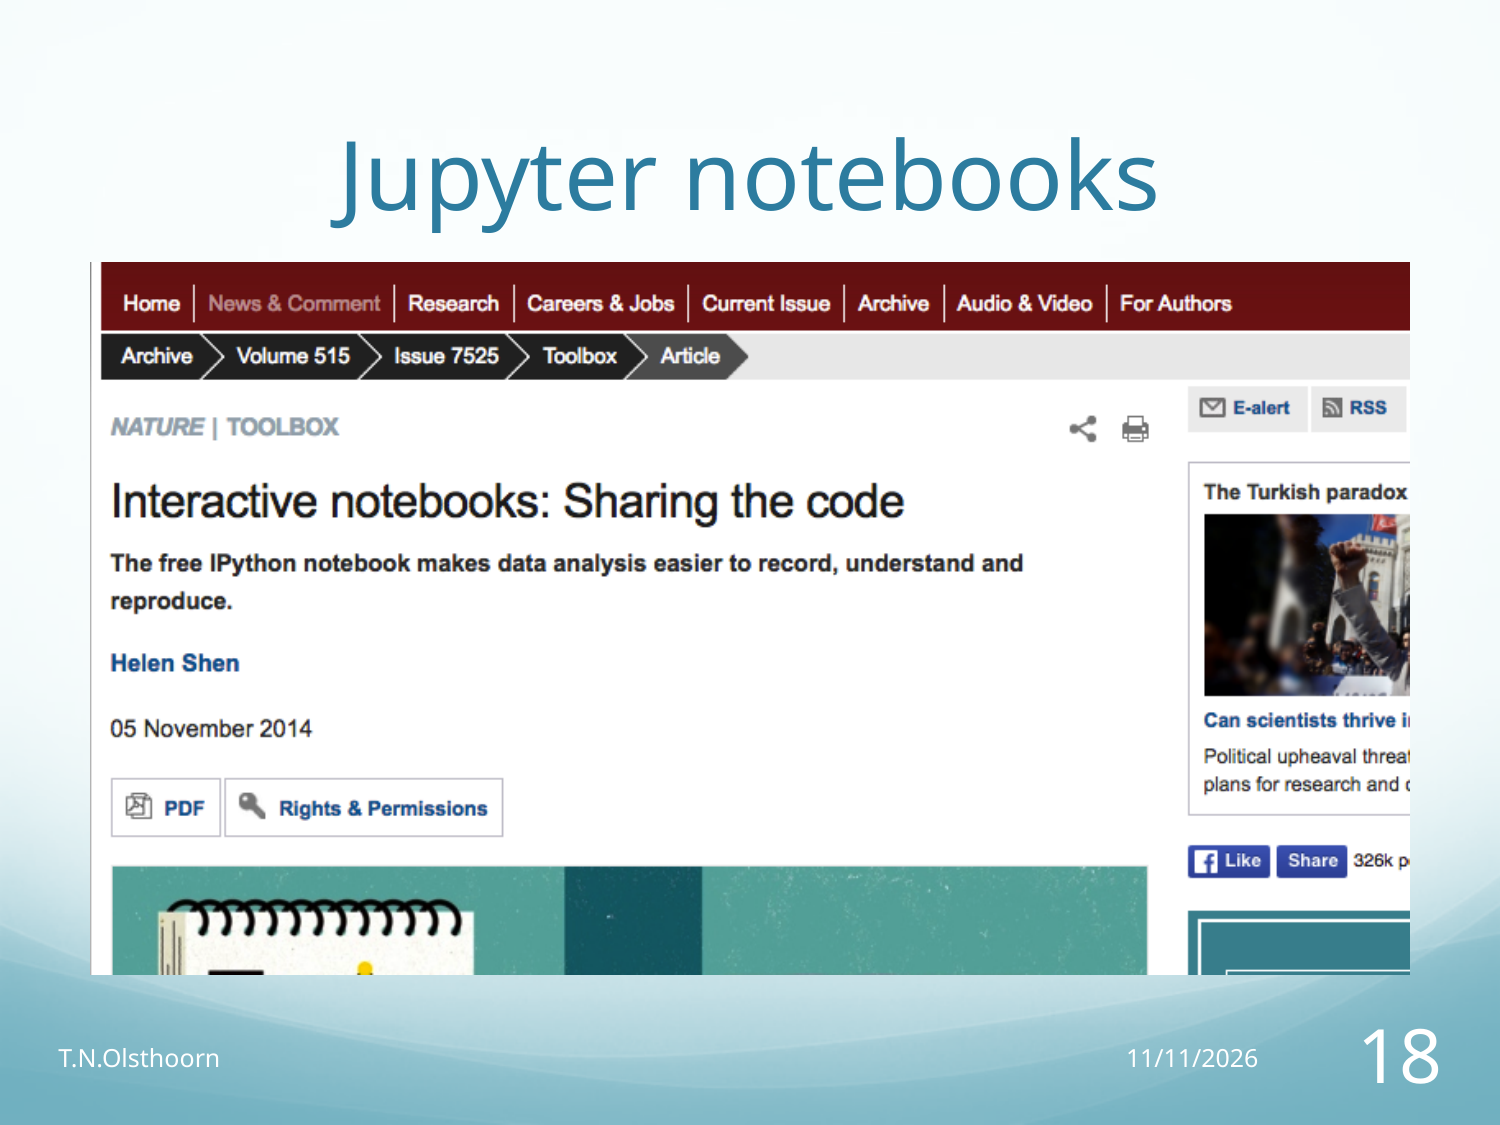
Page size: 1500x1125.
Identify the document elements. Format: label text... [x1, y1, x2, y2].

title Jupyter notebooks [90, 17, 1410, 237]
slide_number 18 [1295, 1029, 1459, 1090]
footer T.N.Olsthoorn [43, 1029, 838, 1090]
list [89, 261, 1410, 976]
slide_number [923, 1029, 1274, 1090]
